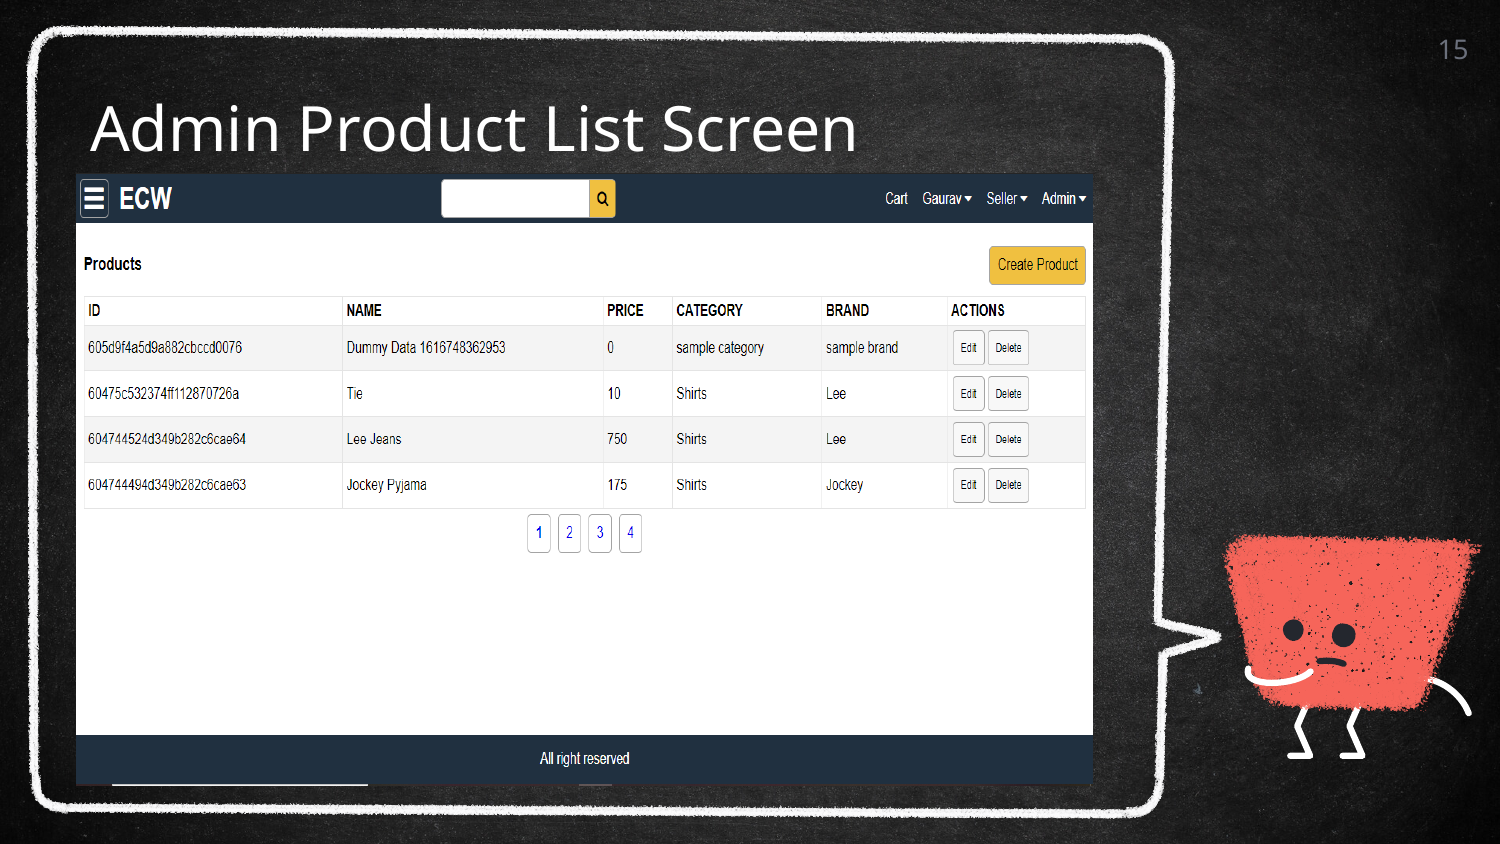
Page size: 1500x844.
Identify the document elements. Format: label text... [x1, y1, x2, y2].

slide_number 15 [1378, 32, 1469, 98]
picture [0, 0, 1500, 844]
title Admin Product List Screen [89, 97, 1102, 163]
